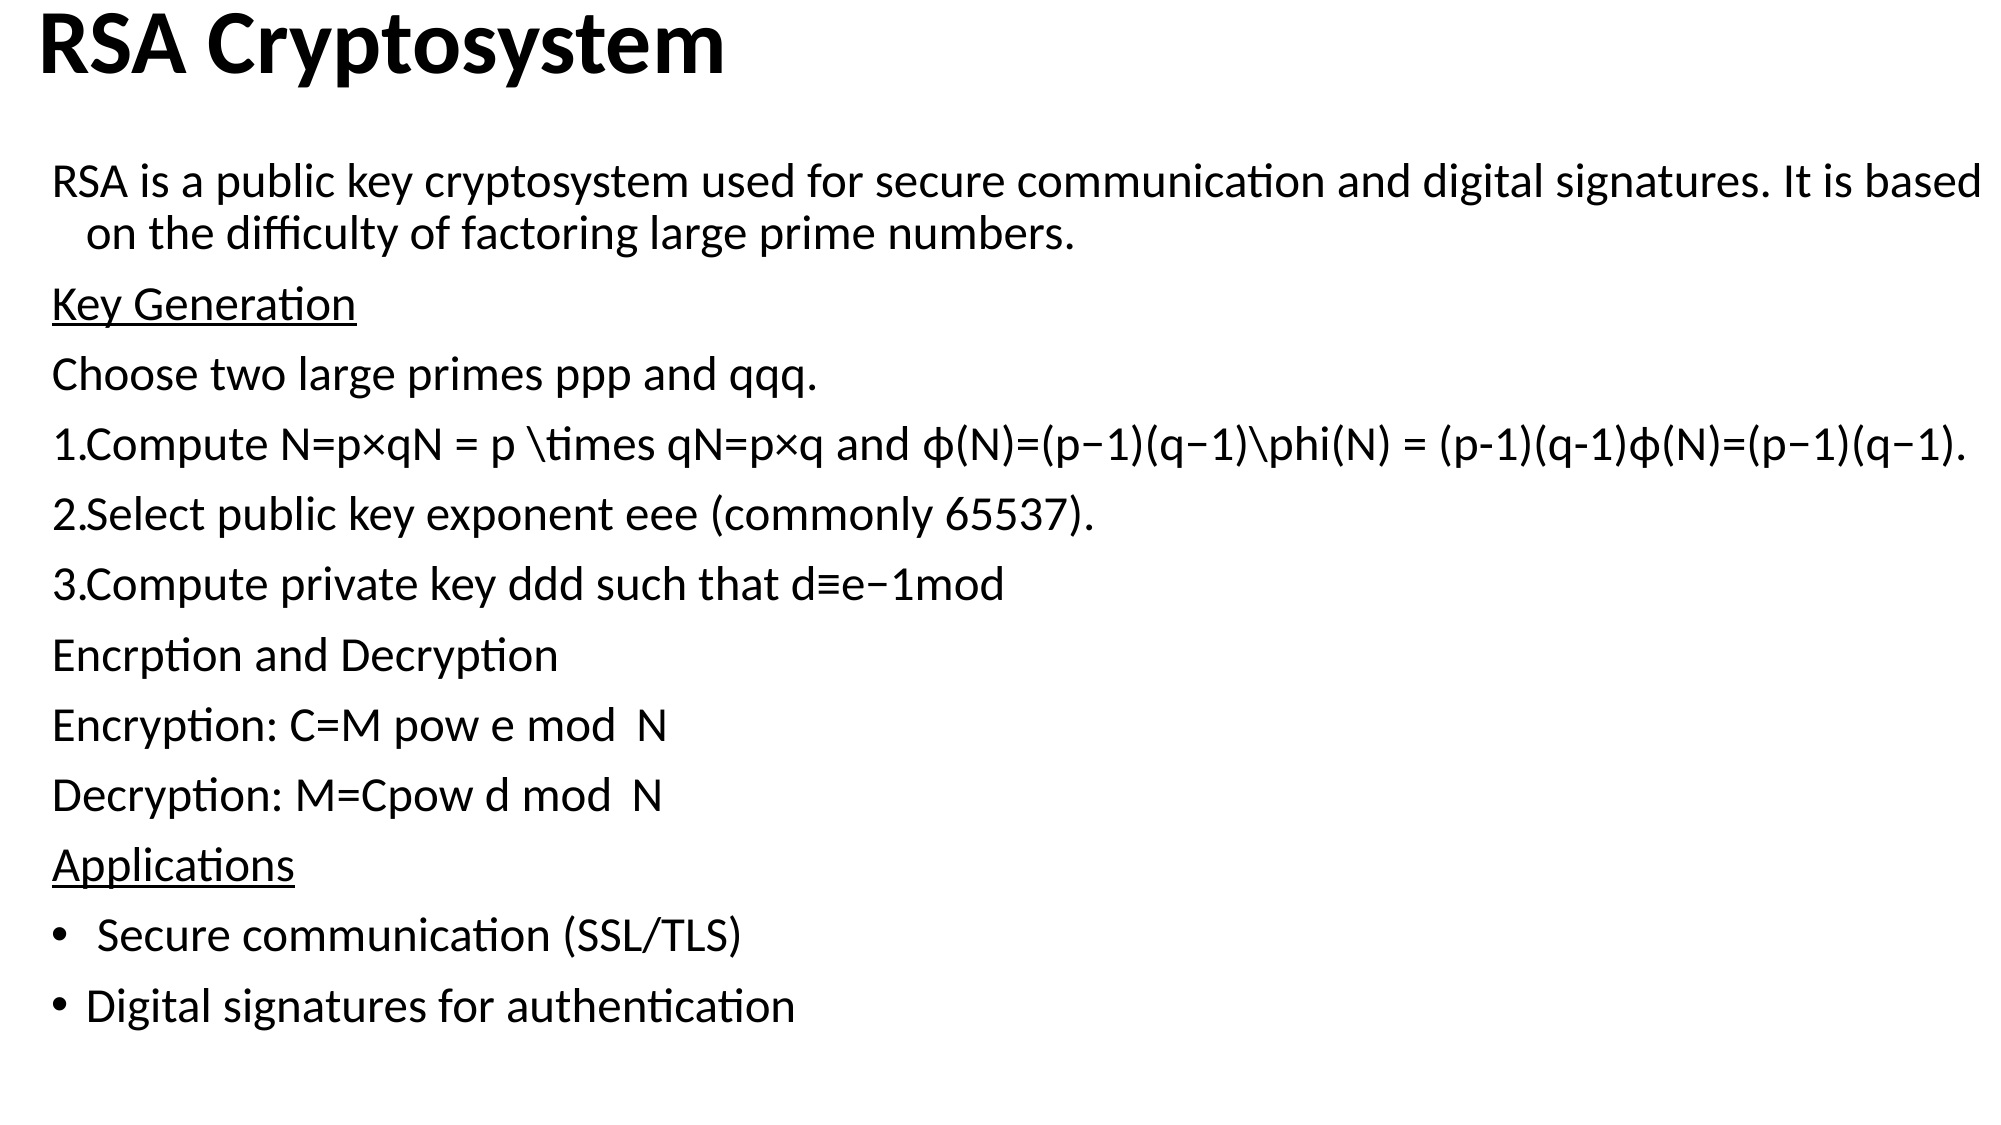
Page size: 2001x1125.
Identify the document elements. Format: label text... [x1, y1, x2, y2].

list RSA is a public key cryptosystem used for secure communication and digital signatures. It is based on the difficulty of factoring large prime numbers. Key Generation Choose two large primes ppp and qqq. Compute N=p×qN = p \times qN=p×q and ϕ(N)=(p−1)(q−1)\phi(N) = (p-1)(q-1)ϕ(N)=(p−1)(q−1). Select public key exponent eee (commonly 65537). Compute private key ddd such that d≡e−1mod Encrption and Decryption Encryption: C=M pow e mod N Decryption: M=Cpow d mod N Applications Secure communication (SSL/TLS) Digital signatures for authentication [36, 147, 2000, 1100]
title RSA Cryptosystem [23, 0, 1964, 108]
